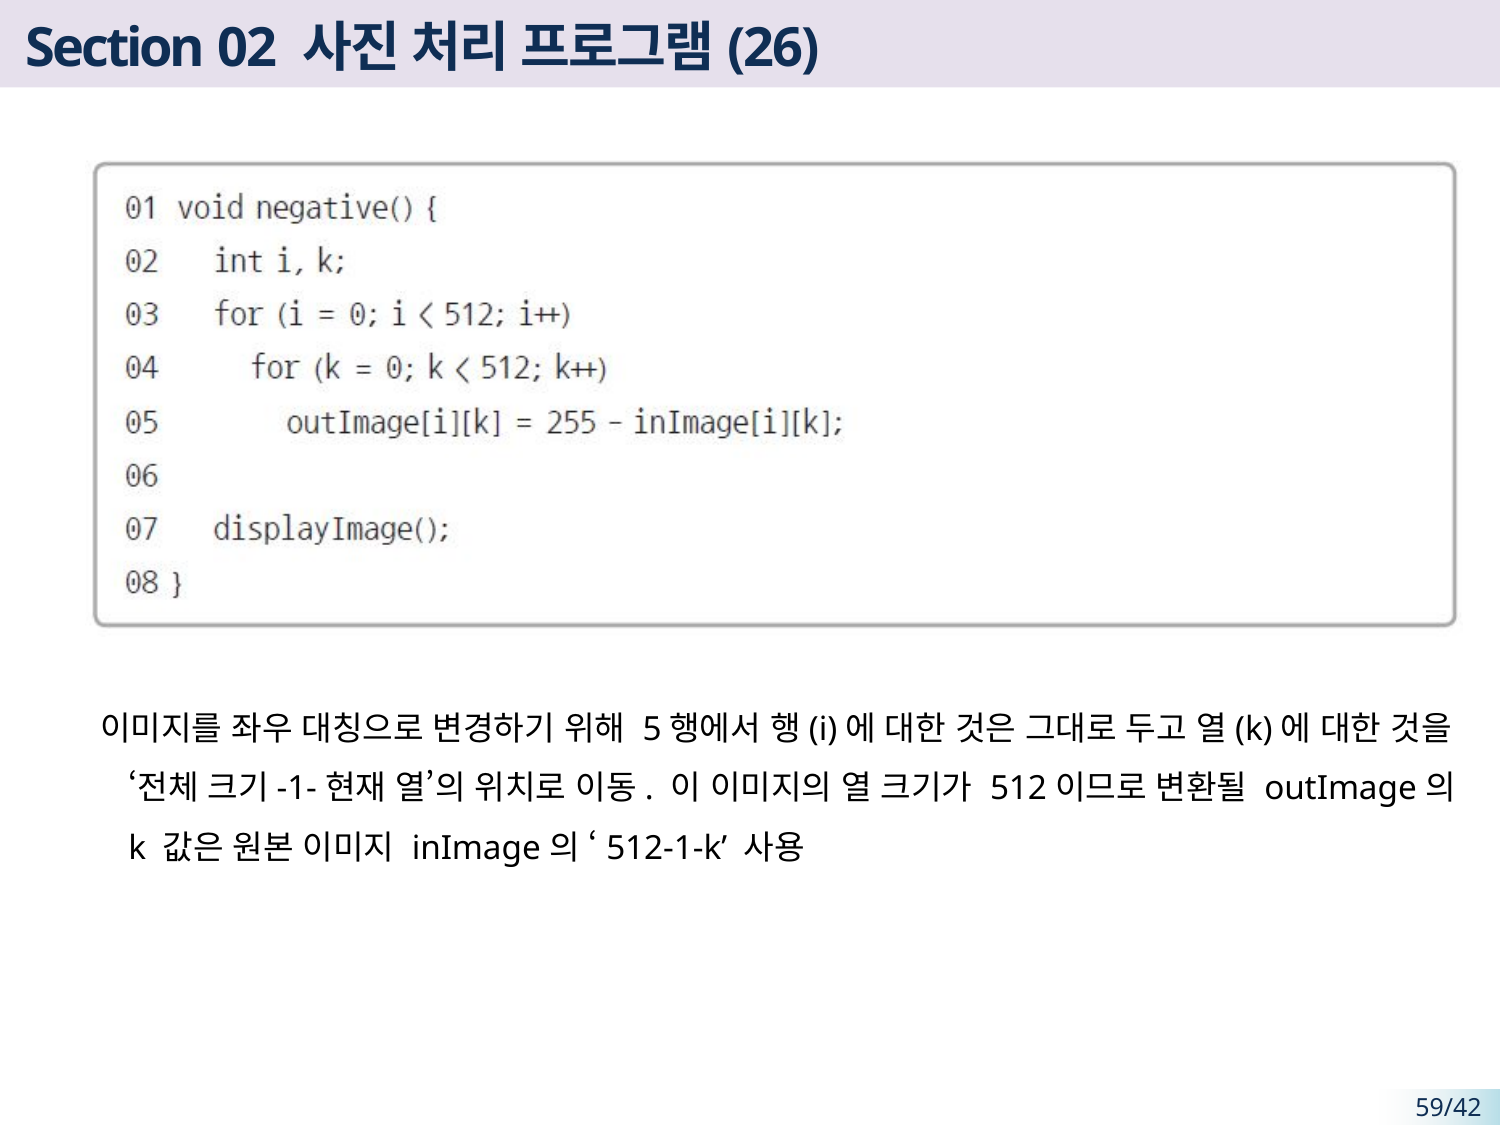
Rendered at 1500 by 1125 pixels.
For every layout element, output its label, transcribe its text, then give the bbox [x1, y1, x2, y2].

picture [85, 148, 1463, 637]
list 이미지를 좌우 대칭으로 변경하기 위해 5행에서 행(i)에 대한 것은 그대로 두고 열(k)에 대한 것을 ‘전체 크기-1-현재 열’의 위치로 이동. 이 이미지의 열 크기가 512이므로 변환될 outImage의 k 값은 원본 이미지 inImage의 ‘512-1-k’ 사용 [10, 126, 1481, 1057]
title Section 02 사진 처리 프로그램(26) [10, 5, 1288, 84]
